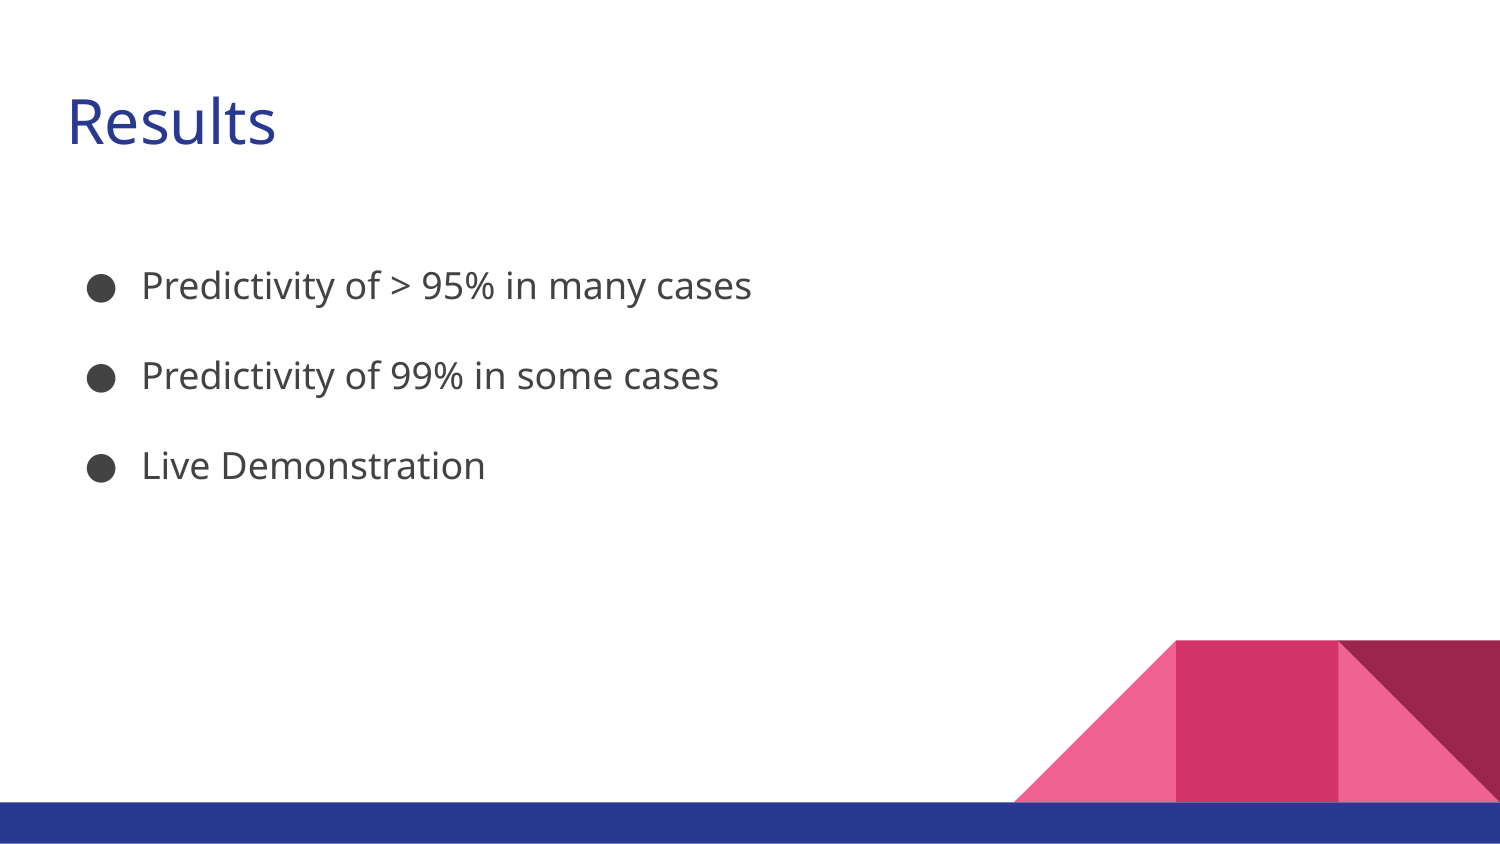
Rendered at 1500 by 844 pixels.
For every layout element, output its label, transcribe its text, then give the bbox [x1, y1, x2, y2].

list Predictivity of > 95% in many cases Predictivity of 99% in some cases Live Demonstration [51, 201, 1449, 750]
title Results [51, 67, 1449, 167]
